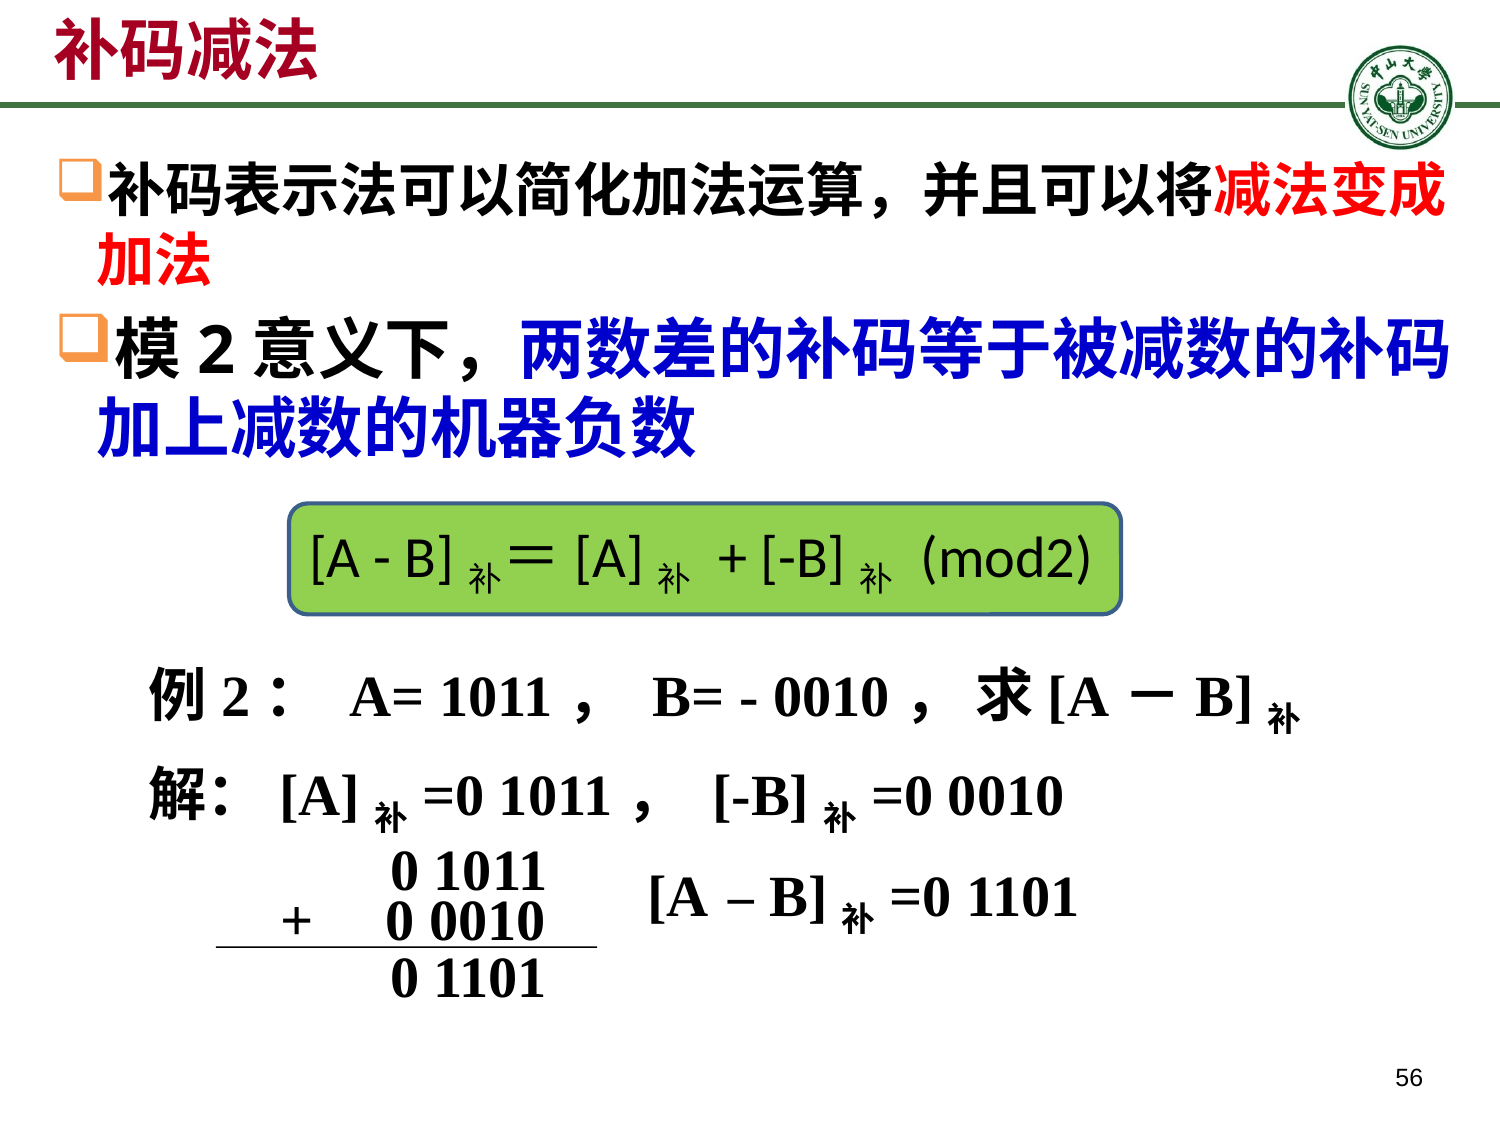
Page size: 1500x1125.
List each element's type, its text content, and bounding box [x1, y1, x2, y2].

title 补码减法 [38, 0, 894, 95]
text_box [A－B]补=0 1101 [650, 872, 1128, 925]
list 补码表示法可以简化加法运算，并且可以将减法变成加法 模2意义下，两数差的补码等于被减数的补码加上减数的机器负数 [39, 145, 1471, 917]
picture [1345, 42, 1455, 145]
text_box 例2： A= 1011， B= - 0010， 求[A－B]补 解：[A]补=0 1011， [-B]补=0 0010 [137, 644, 1400, 1024]
text_box [A - B]补＝[A]补 + [-B]补 (mod2) [286, 501, 1124, 617]
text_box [215, 844, 646, 1000]
